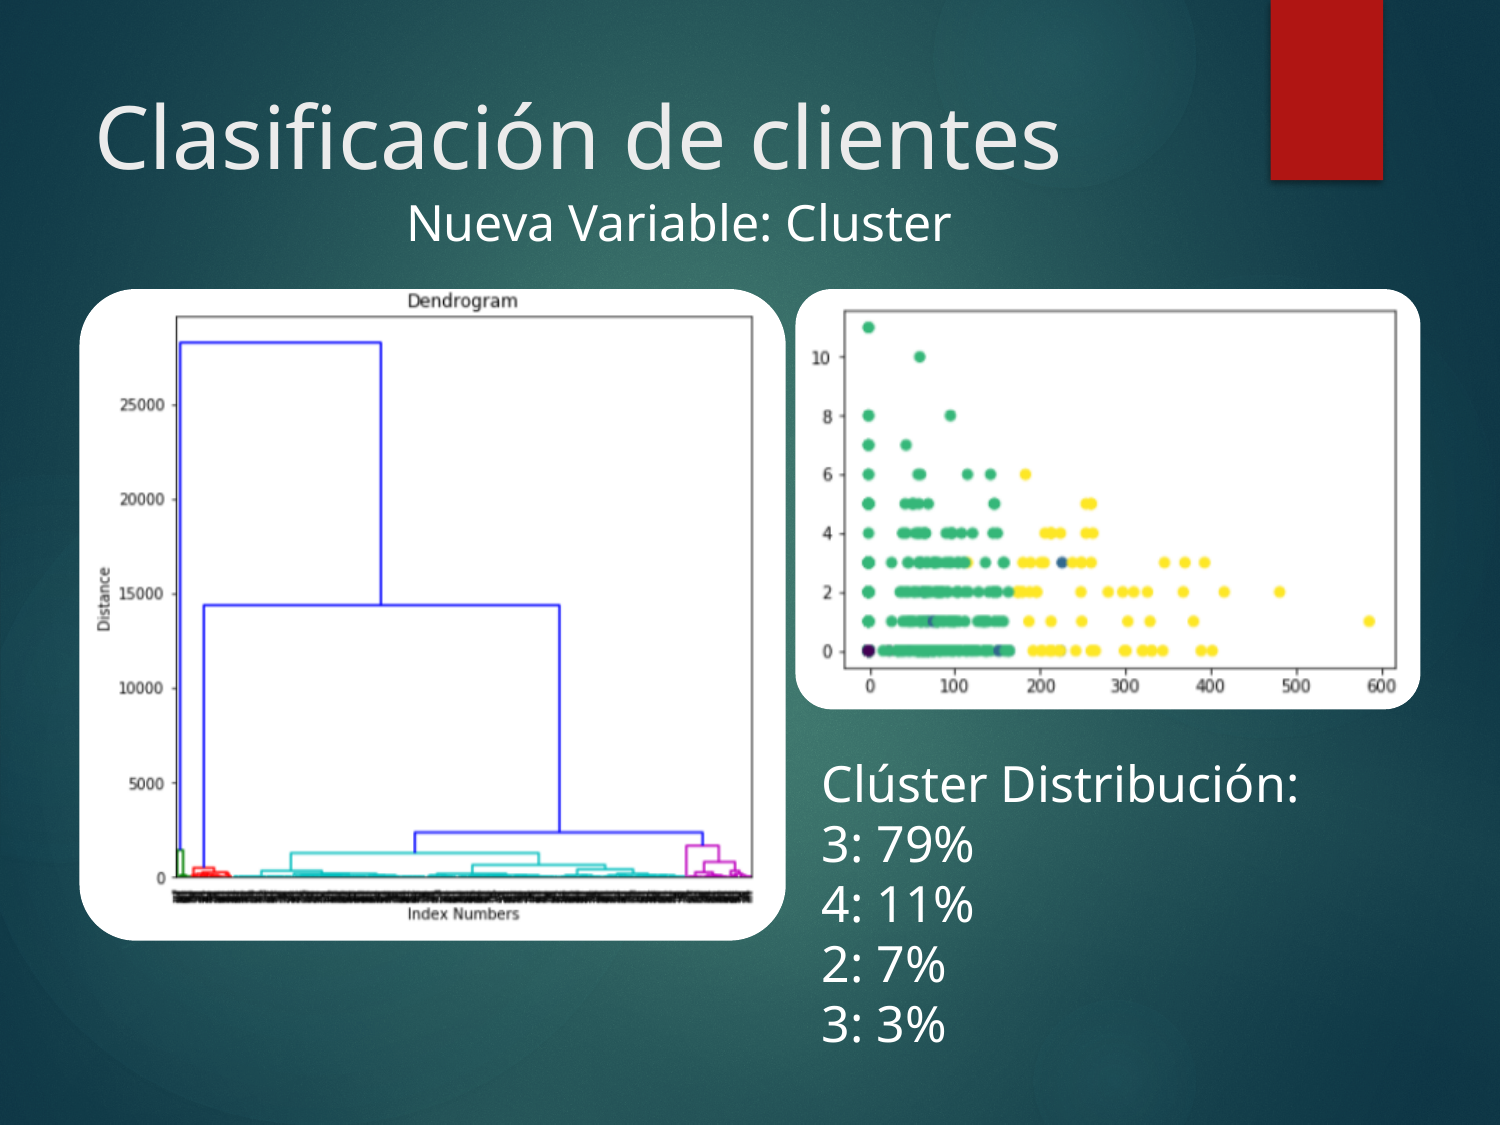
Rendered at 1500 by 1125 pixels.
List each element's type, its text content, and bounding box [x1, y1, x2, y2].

picture [79, 288, 786, 941]
title Clasificación de clientes [79, 74, 1237, 291]
text_box Clúster Distribución: 3: 79% 4: 11% 2: 7% 3: 3% [806, 745, 1438, 1060]
text_box Nueva Variable: Cluster [391, 184, 1022, 260]
picture [795, 288, 1421, 710]
